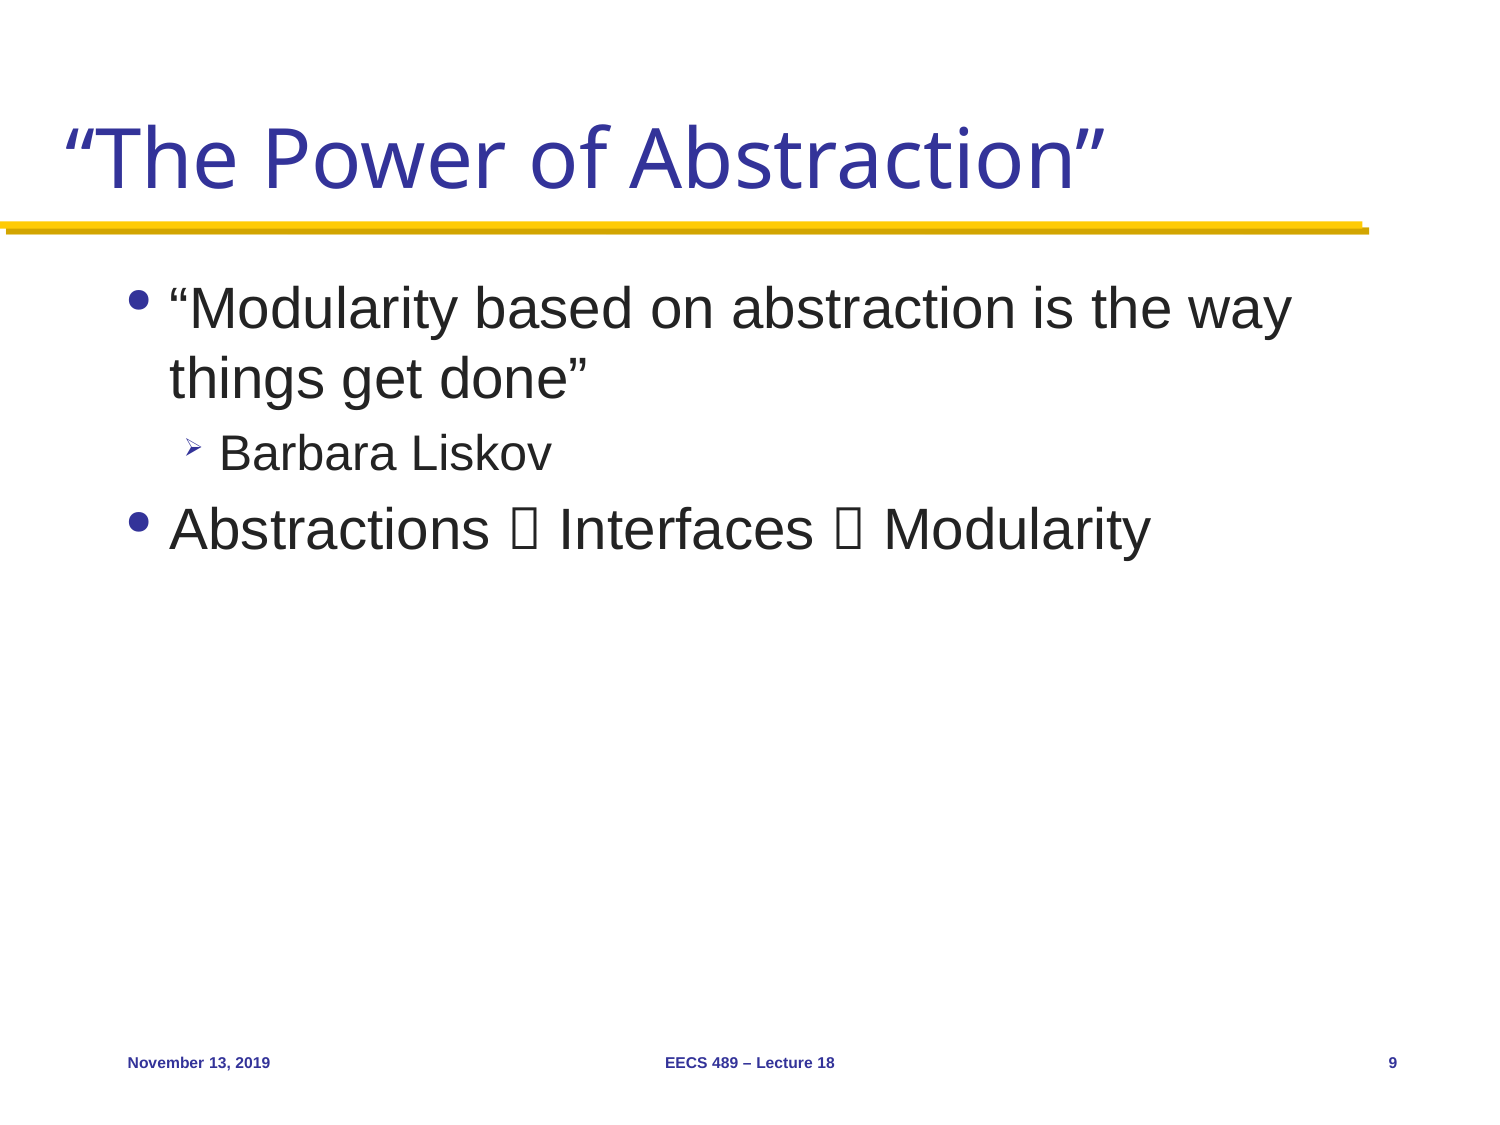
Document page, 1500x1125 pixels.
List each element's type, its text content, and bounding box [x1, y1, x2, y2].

footer EECS 489 – Lecture 18 [512, 1024, 988, 1101]
list “Modularity based on abstraction is the way things get done” Barbara Liskov Abstractions  Interfaces  Modularity [112, 262, 1413, 988]
slide_number 9 [1312, 1024, 1413, 1101]
title “The Power of Abstraction” [49, 24, 1451, 213]
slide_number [112, 1024, 426, 1101]
